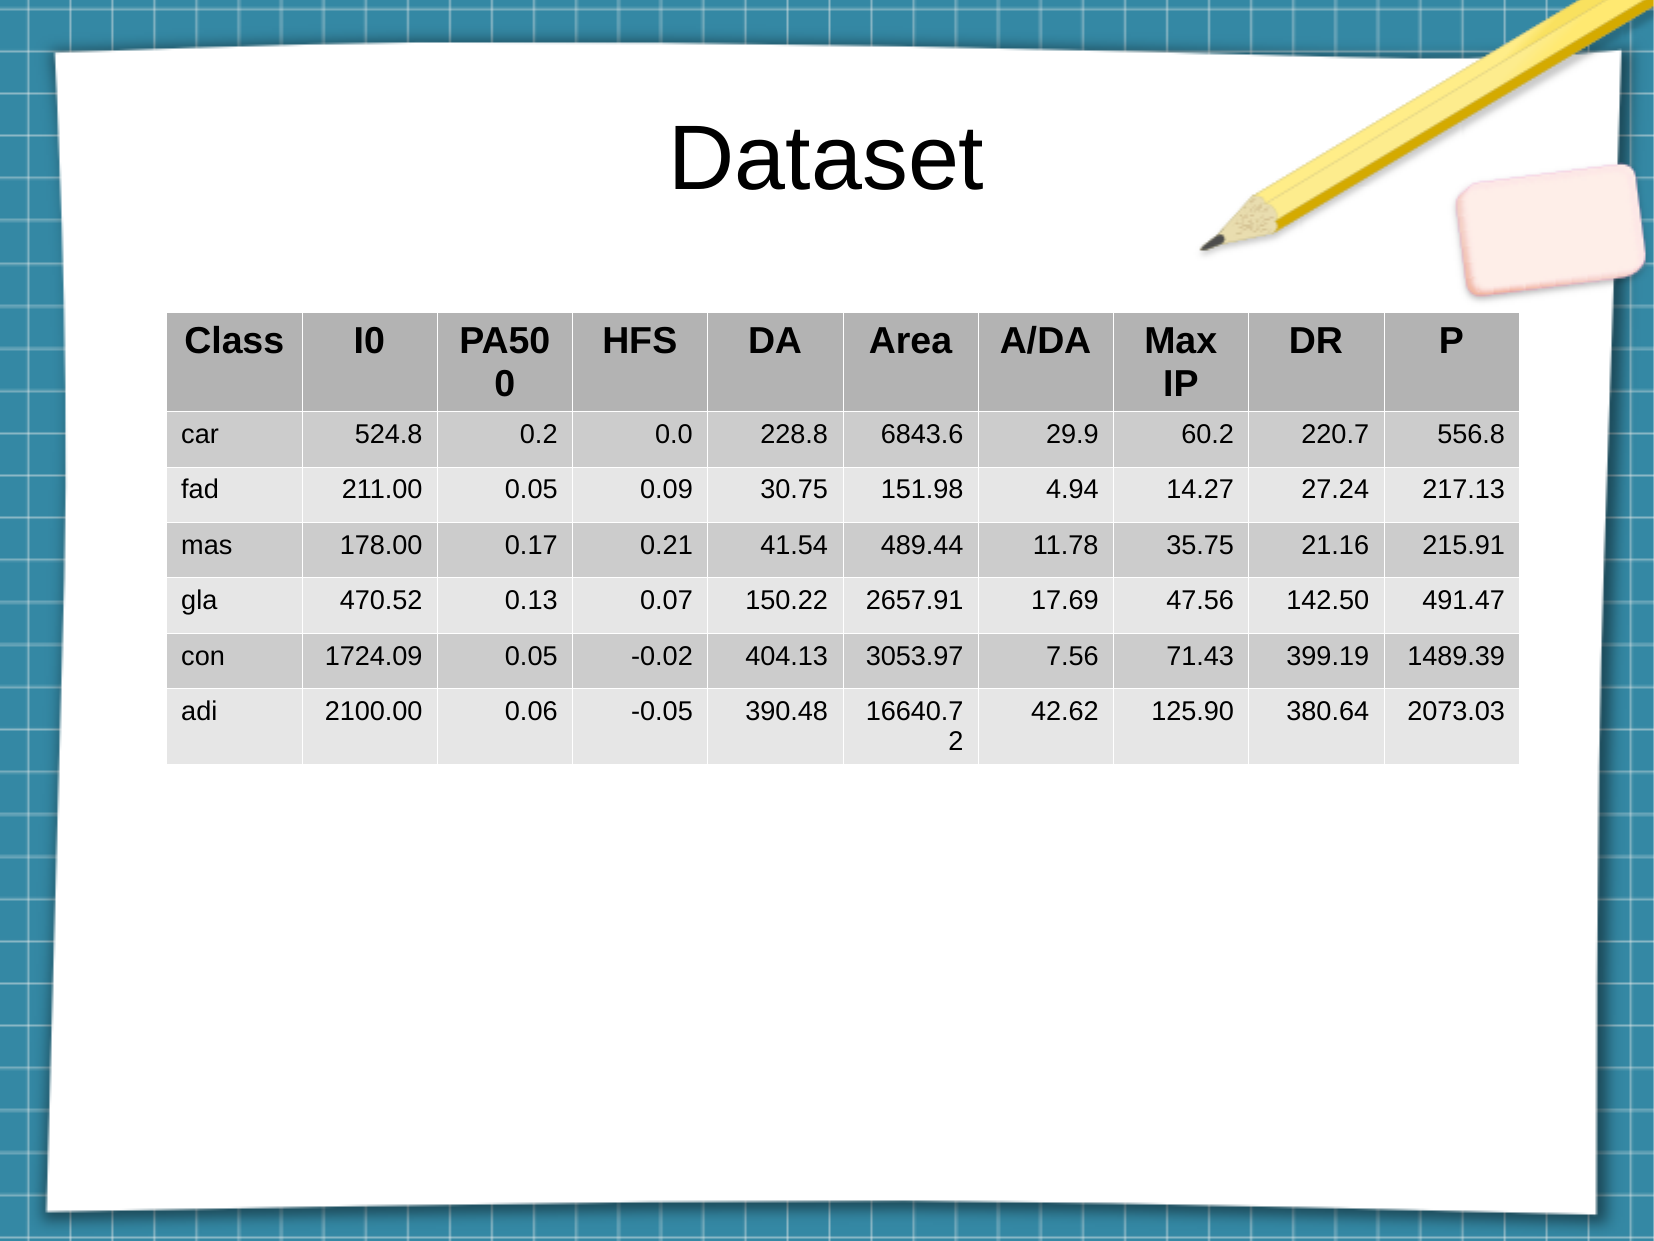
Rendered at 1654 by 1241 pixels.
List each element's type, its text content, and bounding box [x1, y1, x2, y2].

table_cell 0.21 [573, 523, 707, 577]
table_cell 491.47 [1385, 578, 1519, 633]
table_header PA500 [438, 313, 572, 411]
table_cell 11.78 [979, 523, 1113, 577]
table_cell 404.13 [708, 634, 843, 688]
table_cell 489.44 [844, 523, 978, 577]
table_cell fad [167, 468, 302, 522]
table_cell 3053.97 [844, 634, 978, 688]
table_cell 71.43 [1114, 634, 1248, 688]
table_cell 380.64 [1249, 689, 1384, 764]
table_cell 0.0 [573, 412, 707, 467]
table_cell 1489.39 [1385, 634, 1519, 688]
table_cell 47.56 [1114, 578, 1248, 633]
table_cell 0.13 [438, 578, 572, 633]
table_cell 178.00 [303, 523, 437, 577]
table_header Class [167, 313, 302, 411]
table_header I0 [303, 313, 437, 411]
table_cell 2100.00 [303, 689, 437, 764]
table_header P [1385, 313, 1519, 411]
table_header HFS [573, 313, 707, 411]
table_cell 524.8 [303, 412, 437, 467]
table_cell mas [167, 523, 302, 577]
table_cell 42.62 [979, 689, 1113, 764]
table_cell 220.7 [1249, 412, 1384, 467]
table_cell 35.75 [1114, 523, 1248, 577]
table_cell 0.07 [573, 578, 707, 633]
table_header Max IP [1114, 313, 1248, 411]
table_cell 27.24 [1249, 468, 1384, 522]
text_box Dataset [82, 49, 1571, 257]
table_cell 0.06 [438, 689, 572, 764]
table_cell 7.56 [979, 634, 1113, 688]
table_cell 0.17 [438, 523, 572, 577]
table_cell 125.90 [1114, 689, 1248, 764]
table_cell gla [167, 578, 302, 633]
table_header A/DA [979, 313, 1113, 411]
table_header DR [1249, 313, 1384, 411]
table_cell 21.16 [1249, 523, 1384, 577]
table_cell 470.52 [303, 578, 437, 633]
table_cell 142.50 [1249, 578, 1384, 633]
table_cell con [167, 634, 302, 688]
table_cell car [167, 412, 302, 467]
table_cell adi [167, 689, 302, 764]
table_cell 399.19 [1249, 634, 1384, 688]
table_cell -0.02 [573, 634, 707, 688]
table_cell 1724.09 [303, 634, 437, 688]
table_header DA [708, 313, 843, 411]
table_cell 150.22 [708, 578, 843, 633]
table_cell 390.48 [708, 689, 843, 764]
table_cell 6843.6 [844, 412, 978, 467]
table_cell 556.8 [1385, 412, 1519, 467]
table_cell 2073.03 [1385, 689, 1519, 764]
table_cell 228.8 [708, 412, 843, 467]
table_cell 0.09 [573, 468, 707, 522]
table_header Area [844, 313, 978, 411]
table_cell 211.00 [303, 468, 437, 522]
table_cell 151.98 [844, 468, 978, 522]
table_cell 29.9 [979, 412, 1113, 467]
table_cell 2657.91 [844, 578, 978, 633]
table_cell 60.2 [1114, 412, 1248, 467]
table_cell 0.05 [438, 634, 572, 688]
table_cell 0.2 [438, 412, 572, 467]
table_cell 14.27 [1114, 468, 1248, 522]
table_cell -0.05 [573, 689, 707, 764]
picture [0, 0, 1654, 1241]
table_cell 0.05 [438, 468, 572, 522]
table_cell 215.91 [1385, 523, 1519, 577]
table_cell 41.54 [708, 523, 843, 577]
table_cell 16640.72 [844, 689, 978, 764]
table_cell 4.94 [979, 468, 1113, 522]
table_cell 17.69 [979, 578, 1113, 633]
table_cell 30.75 [708, 468, 843, 522]
table_cell 217.13 [1385, 468, 1519, 522]
